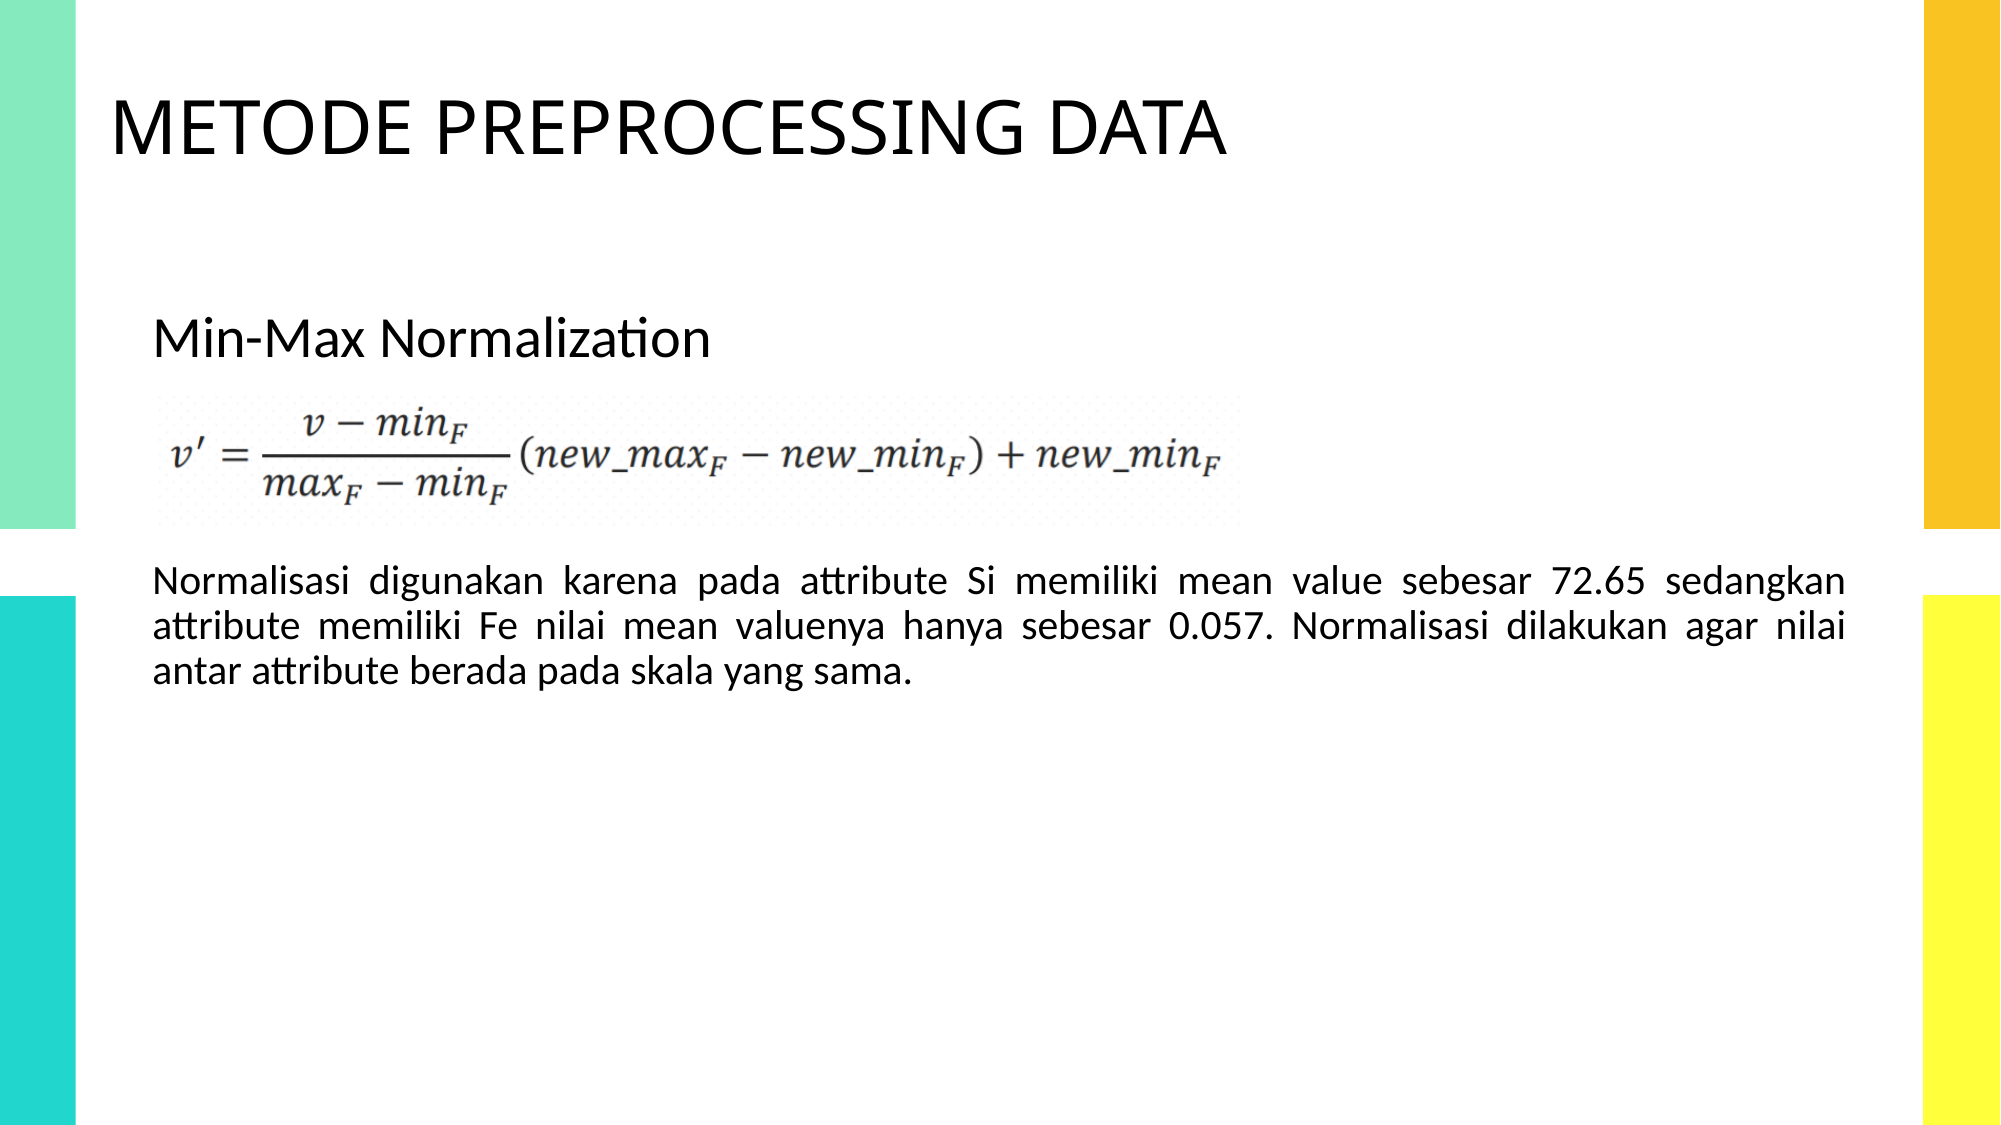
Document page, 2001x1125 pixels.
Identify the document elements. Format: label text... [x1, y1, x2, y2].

text_box [0, 595, 77, 1125]
list Min-Max Normalization Normalisasi digunakan karena pada attribute Si memiliki mean value sebesar 72.65 sedangkan attribute memiliki Fe nilai mean valuenya hanya sebesar 0.057. Normalisasi dilakukan agar nilai antar attribute berada pada skala yang sama. [137, 299, 1863, 1014]
text_box [1923, 595, 2000, 1125]
text_box [1923, 0, 2000, 530]
picture [157, 393, 1240, 529]
text_box [0, 0, 77, 530]
text_box METODE PREPROCESSING DATA [94, 77, 1863, 187]
